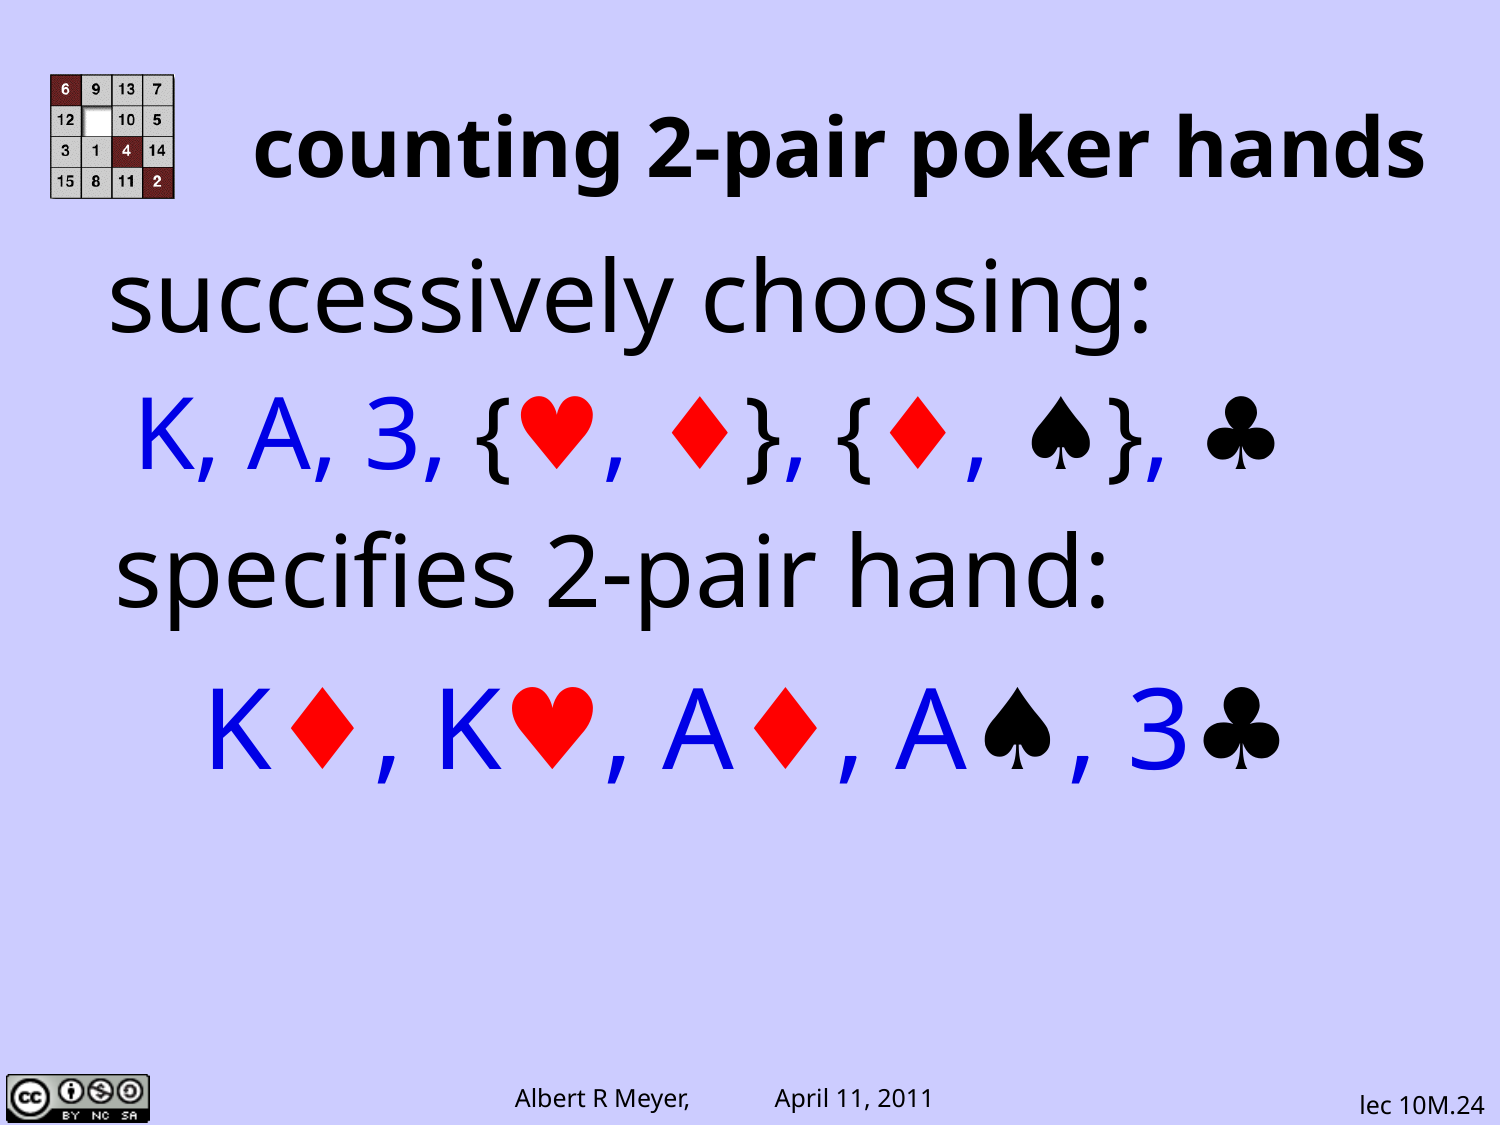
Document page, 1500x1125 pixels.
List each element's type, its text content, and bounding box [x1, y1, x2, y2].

picture [6, 1074, 150, 1123]
text_box successively choosing: [92, 224, 1171, 360]
text_box K, A, 3, {♥, ♦}, {♦, ♠}, ♣ [118, 362, 1302, 498]
title counting 2-pair poker hands [237, 49, 1476, 238]
text_box K♦, K♥, A♦, A♠, 3♣ [188, 649, 1308, 800]
slide_number lec 10M.24 [1249, 1082, 1500, 1125]
text_box specifies 2-pair hand: [99, 500, 1128, 635]
picture [50, 74, 175, 199]
